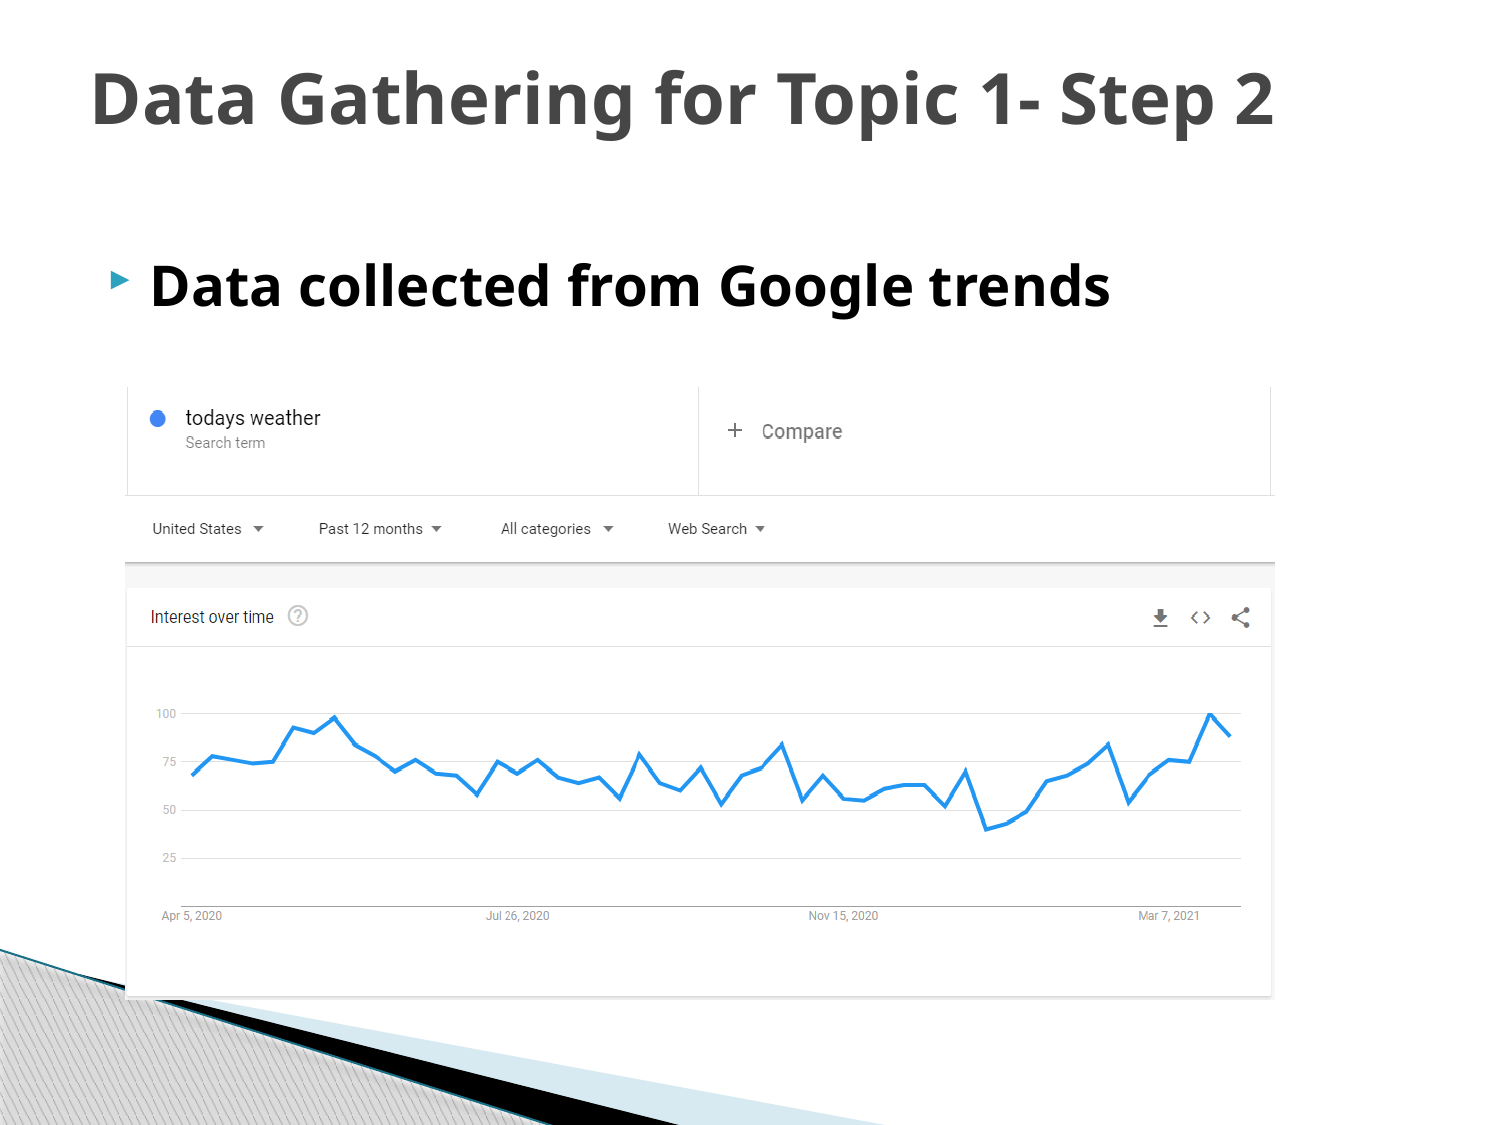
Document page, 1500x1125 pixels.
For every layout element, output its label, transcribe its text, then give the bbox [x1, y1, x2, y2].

picture [124, 387, 1276, 1001]
list Data collected from Google trends [75, 243, 1425, 986]
title Data Gathering for Topic 1- Step 2 [75, 45, 1425, 233]
